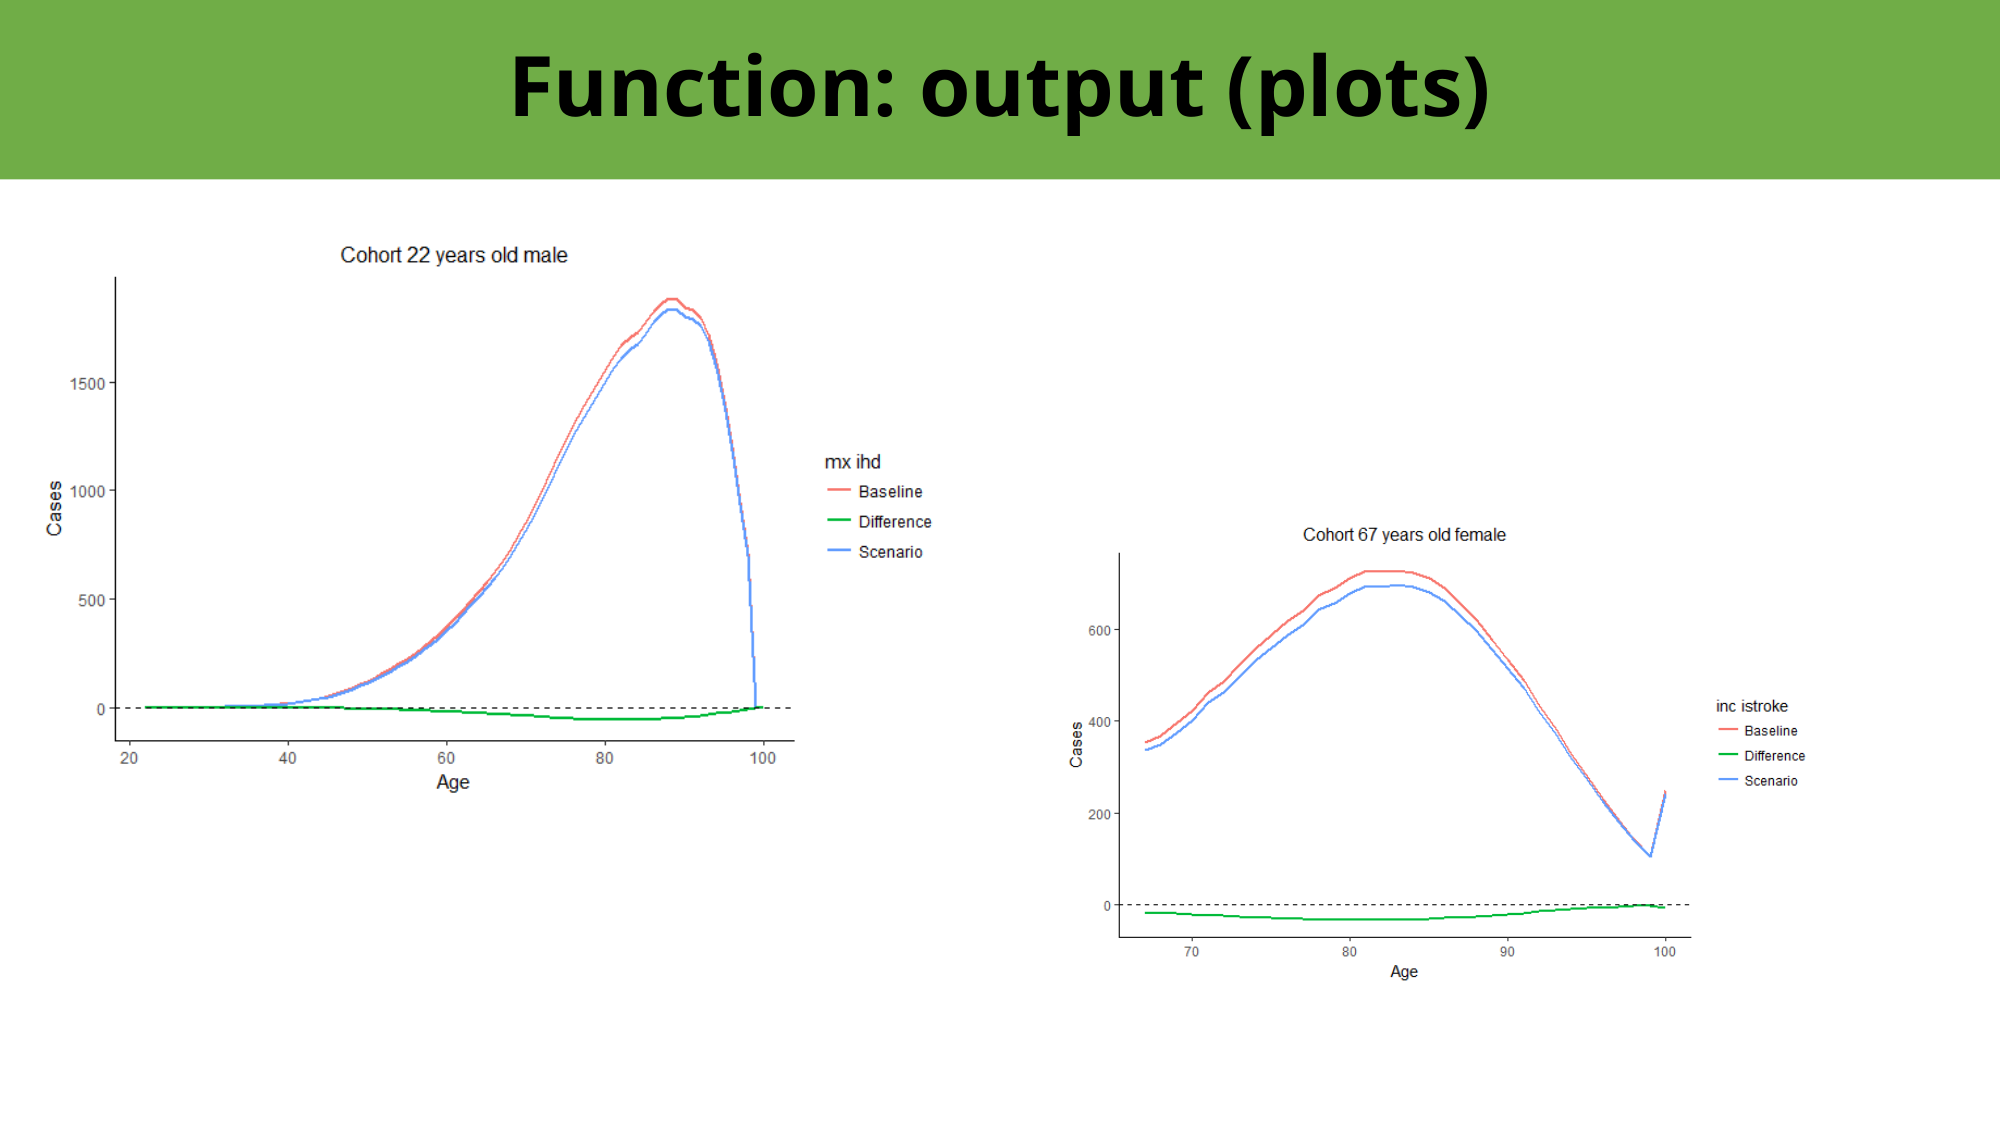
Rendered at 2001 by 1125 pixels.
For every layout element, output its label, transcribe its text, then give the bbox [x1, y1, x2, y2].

picture [35, 235, 952, 802]
picture [1060, 518, 1822, 988]
text_box Function: output (plots) [0, 0, 2000, 180]
